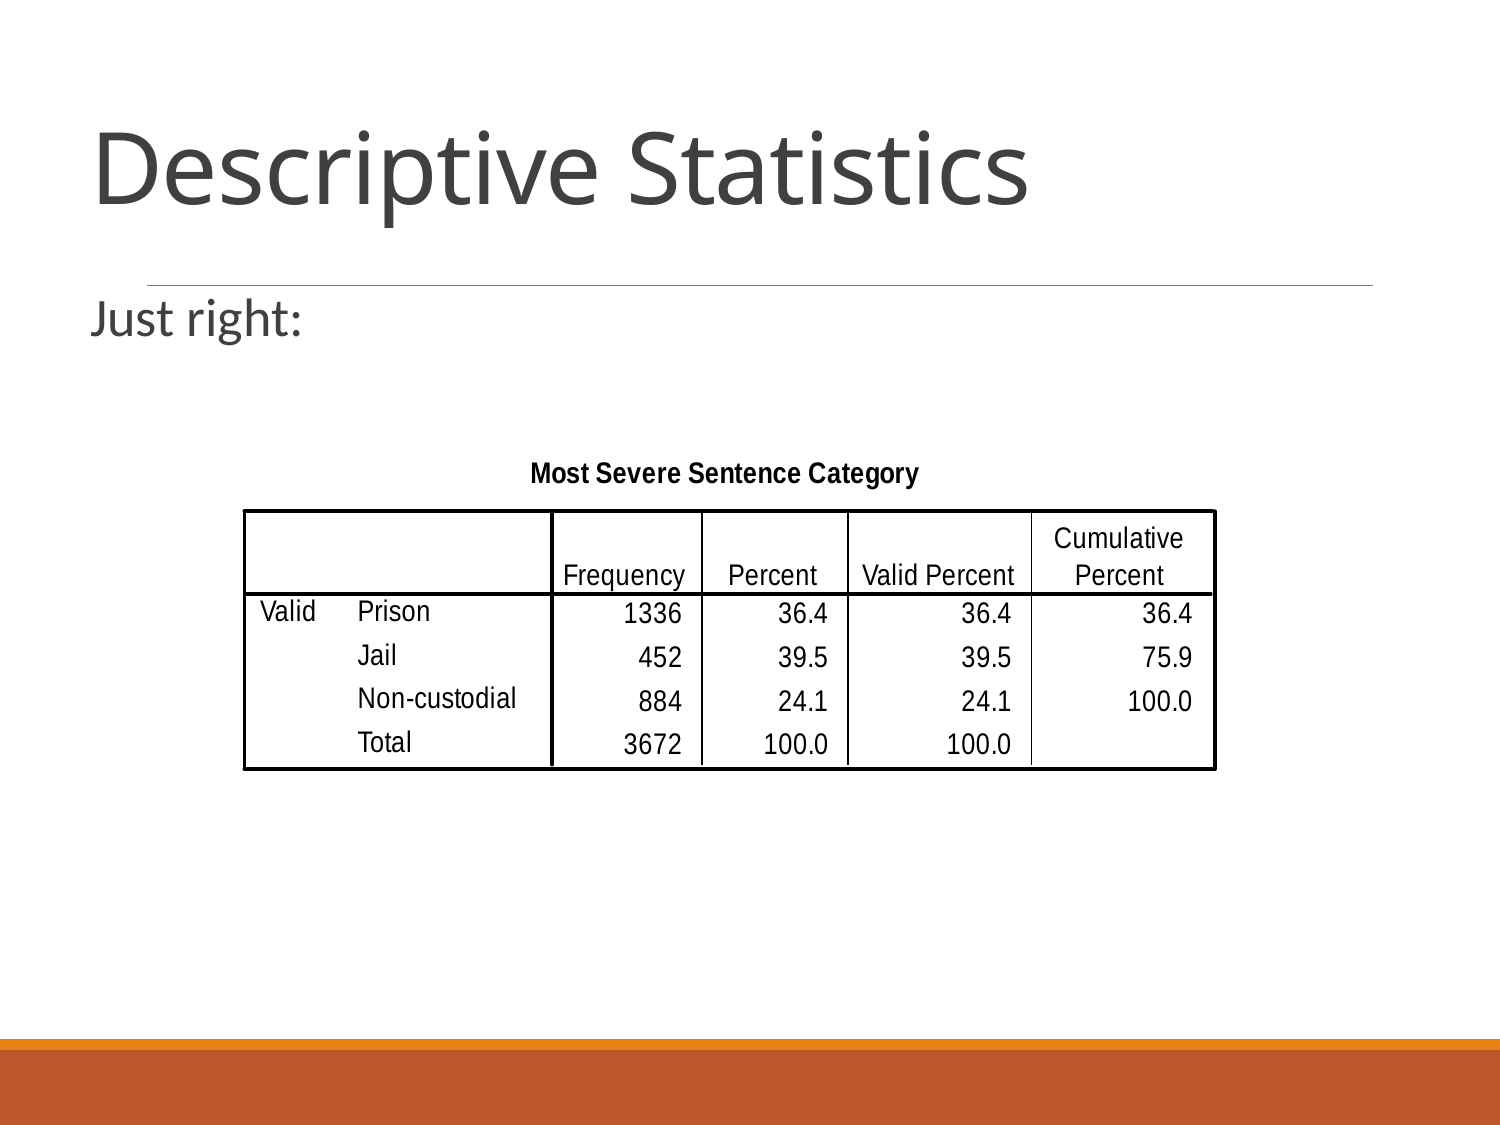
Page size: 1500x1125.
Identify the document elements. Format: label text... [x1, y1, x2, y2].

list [224, 427, 1276, 807]
list Just right: [75, 282, 738, 1006]
title Descriptive Statistics [75, 20, 1313, 233]
